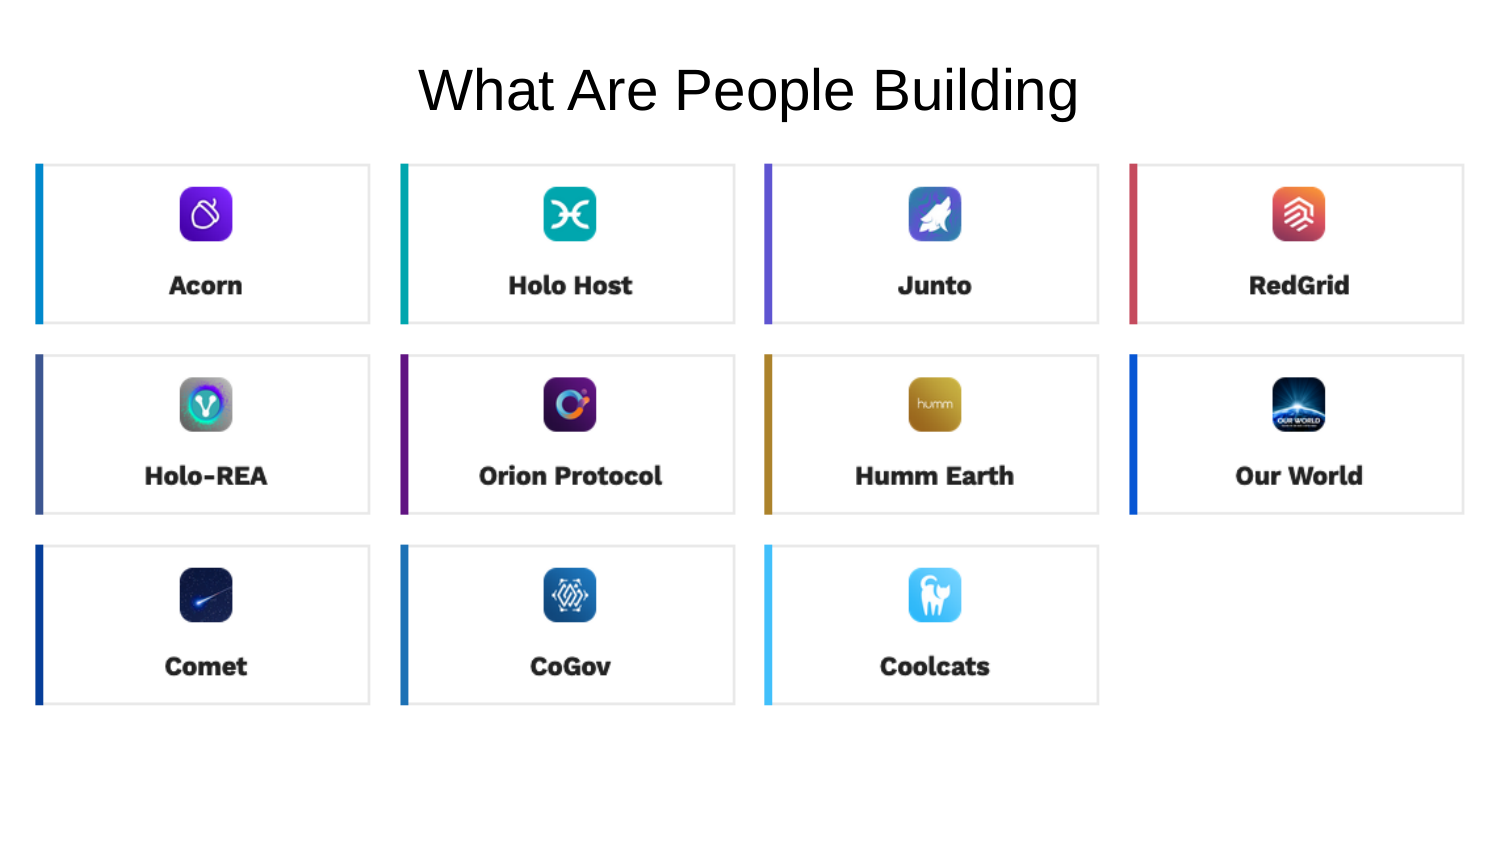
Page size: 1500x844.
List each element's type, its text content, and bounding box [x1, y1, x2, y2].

picture [25, 153, 1475, 720]
title What Are People Building [51, 37, 1449, 132]
